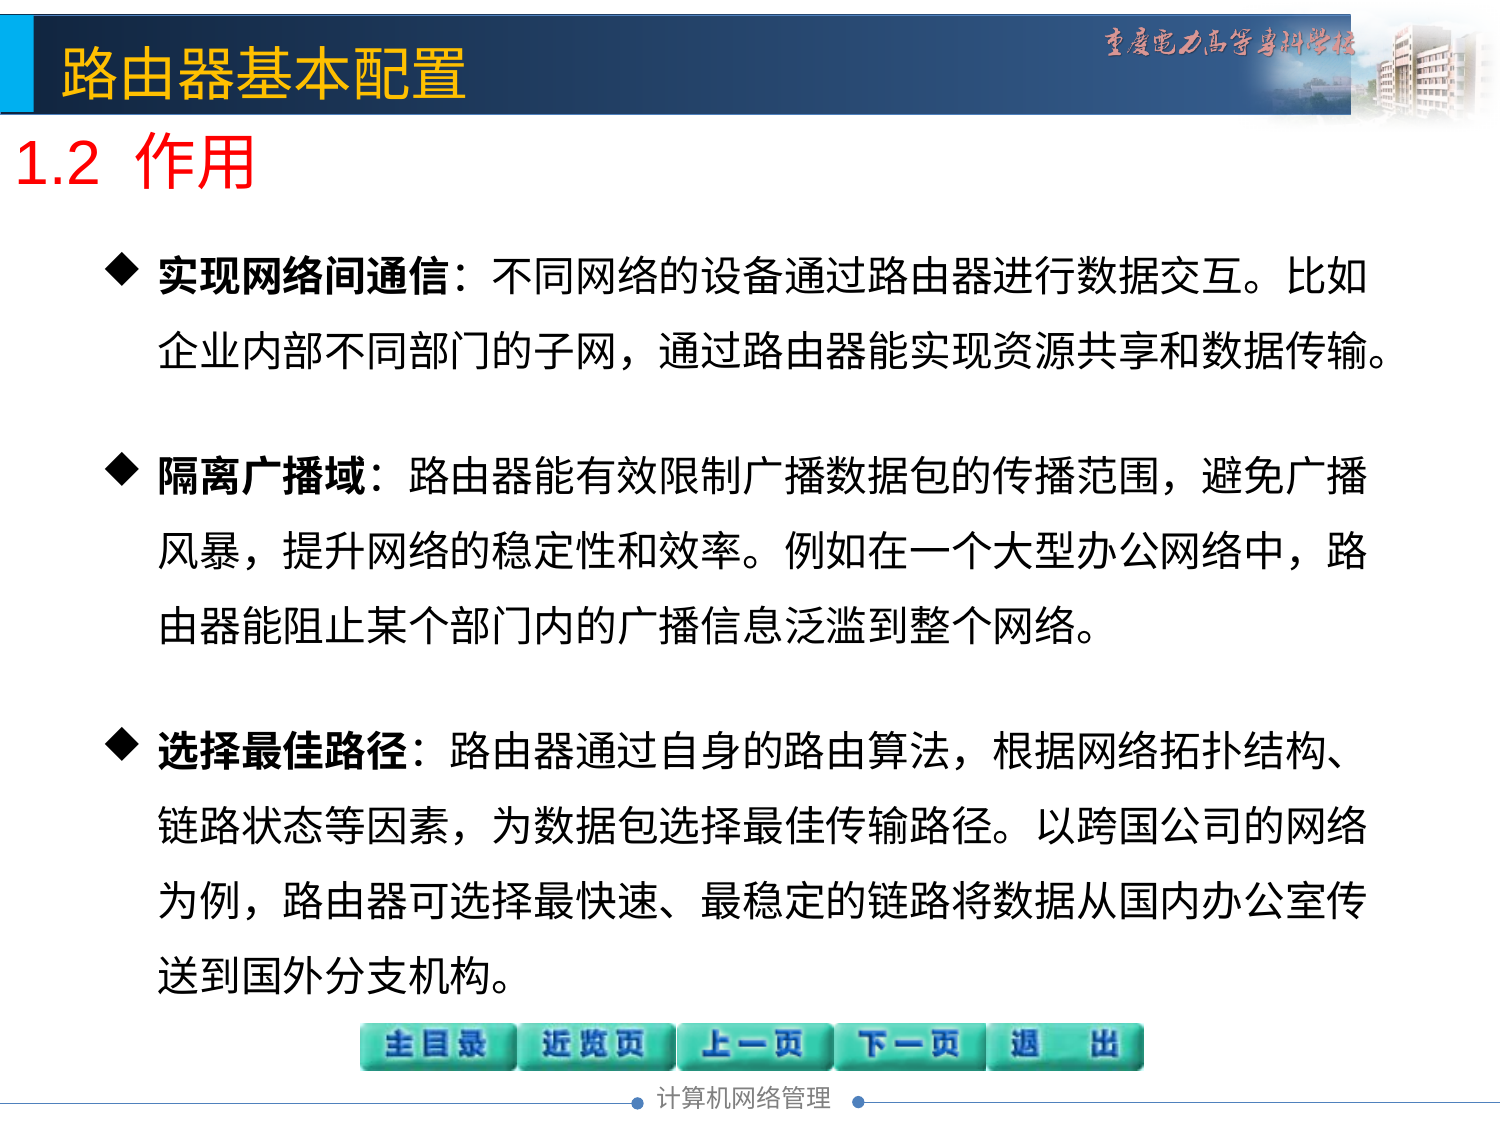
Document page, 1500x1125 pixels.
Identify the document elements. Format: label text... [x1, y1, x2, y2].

text_box 1.2 作用 [0, 114, 460, 205]
text_box 实现网络间通信：不同网络的设备通过路由器进行数据交互。比如企业内部不同部门的子网，通过路由器能实现资源共享和数据传输。 隔离广播域：路由器能有效限制广播数据包的传播范围，避免广播风暴，提升网络的稳定性和效率。例如在一个大型办公网络中，路由器能阻止某个部门内的广播信息泛滥到整个网络。 选择最佳路径：路由器通过自身的路由算法，根据网络拓扑结构、链路状态等因素，为数据包选择最佳传输路径。以跨国公司的网络为例，路由器可选择最快速、最稳定的链路将数据从国内办公室传送到国外分支机构。 [86, 217, 1404, 1008]
picture [1084, 15, 1374, 86]
text_box 4.2 动态路由 [1351, 56, 1441, 78]
picture [360, 1023, 676, 1071]
picture [677, 1023, 1144, 1071]
